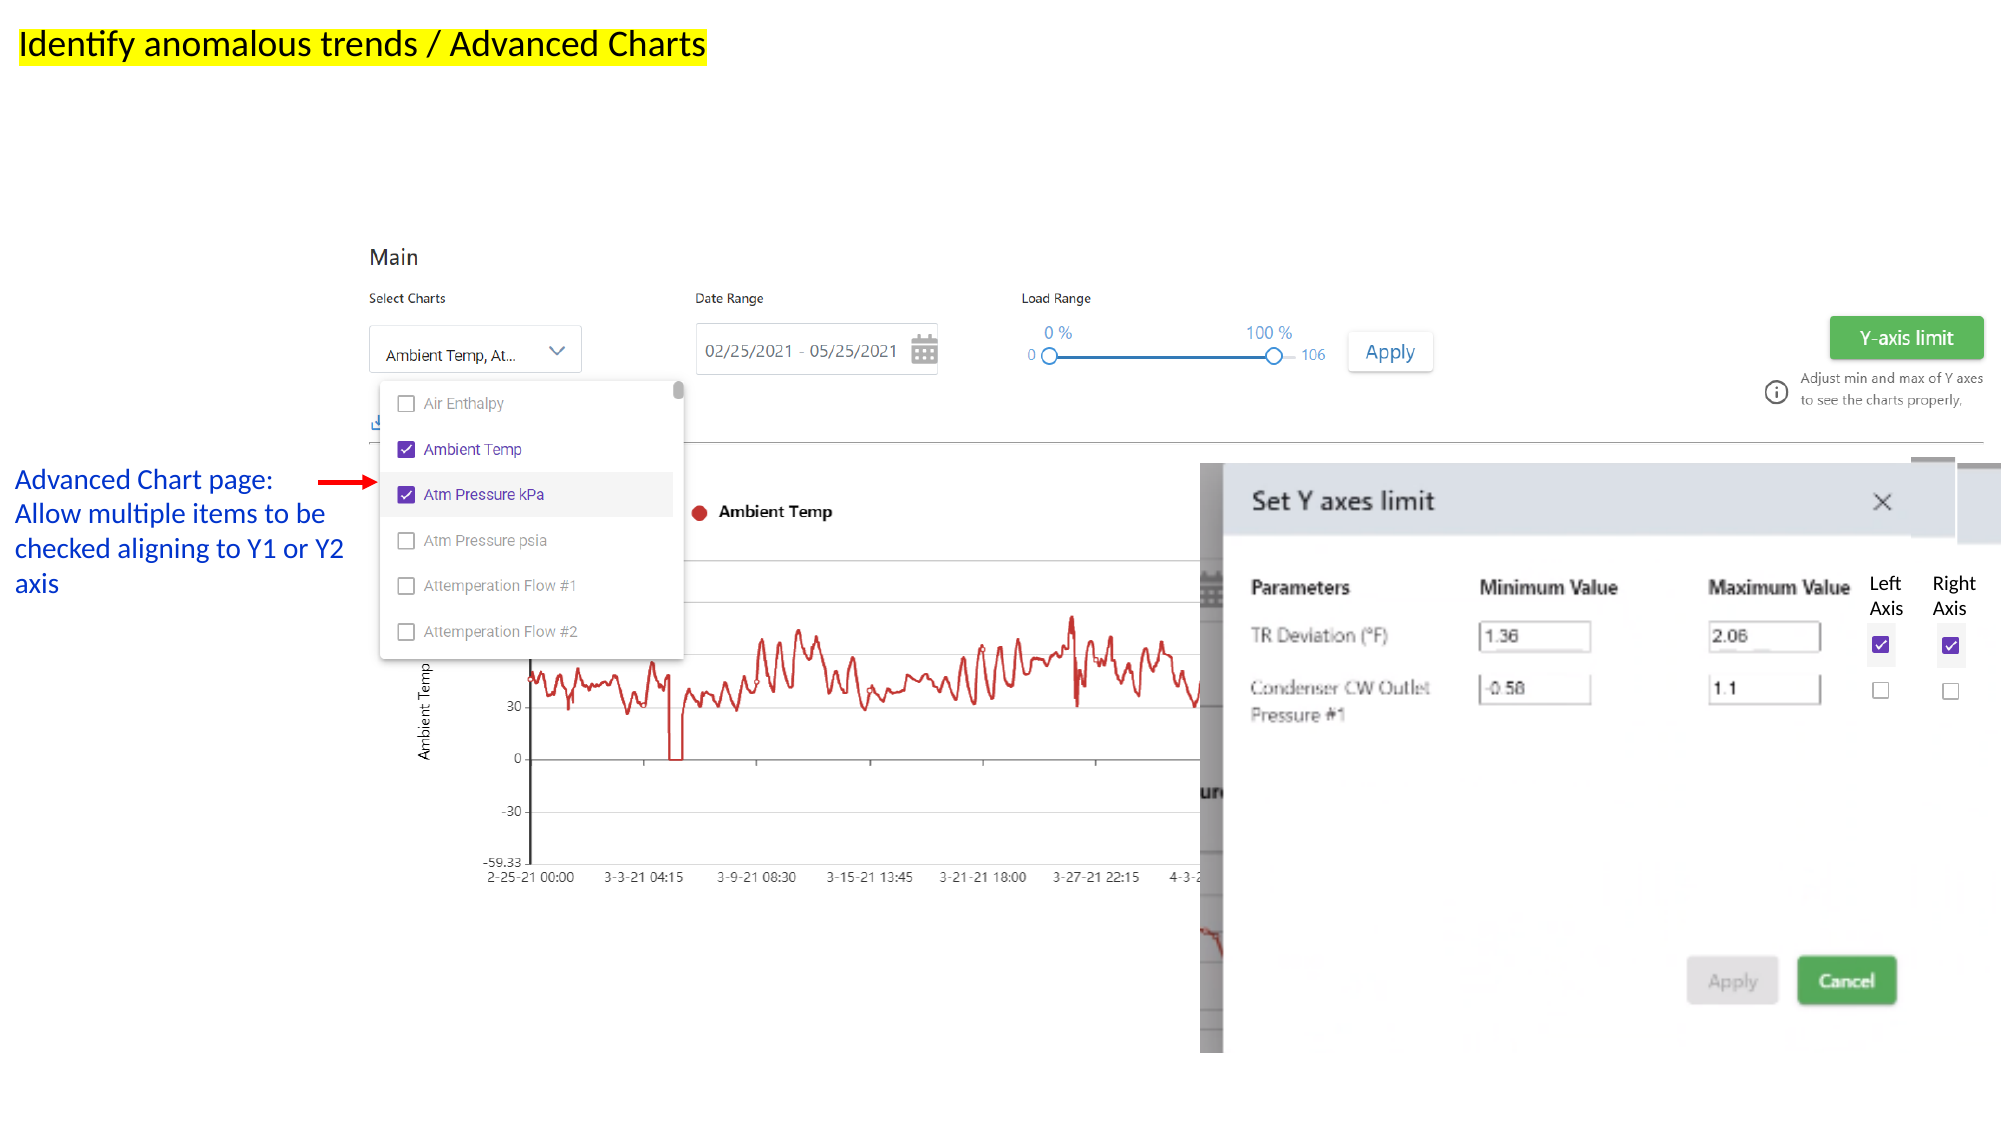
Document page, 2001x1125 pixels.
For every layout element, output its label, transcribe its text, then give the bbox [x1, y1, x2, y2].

text_box Identify anomalous trends / Advanced Charts [3, 11, 722, 72]
text_box Advanced Chart page: Allow multiple items to be checked aligning to Y1 or Y2 axis [0, 452, 358, 608]
picture [358, 234, 2001, 1059]
